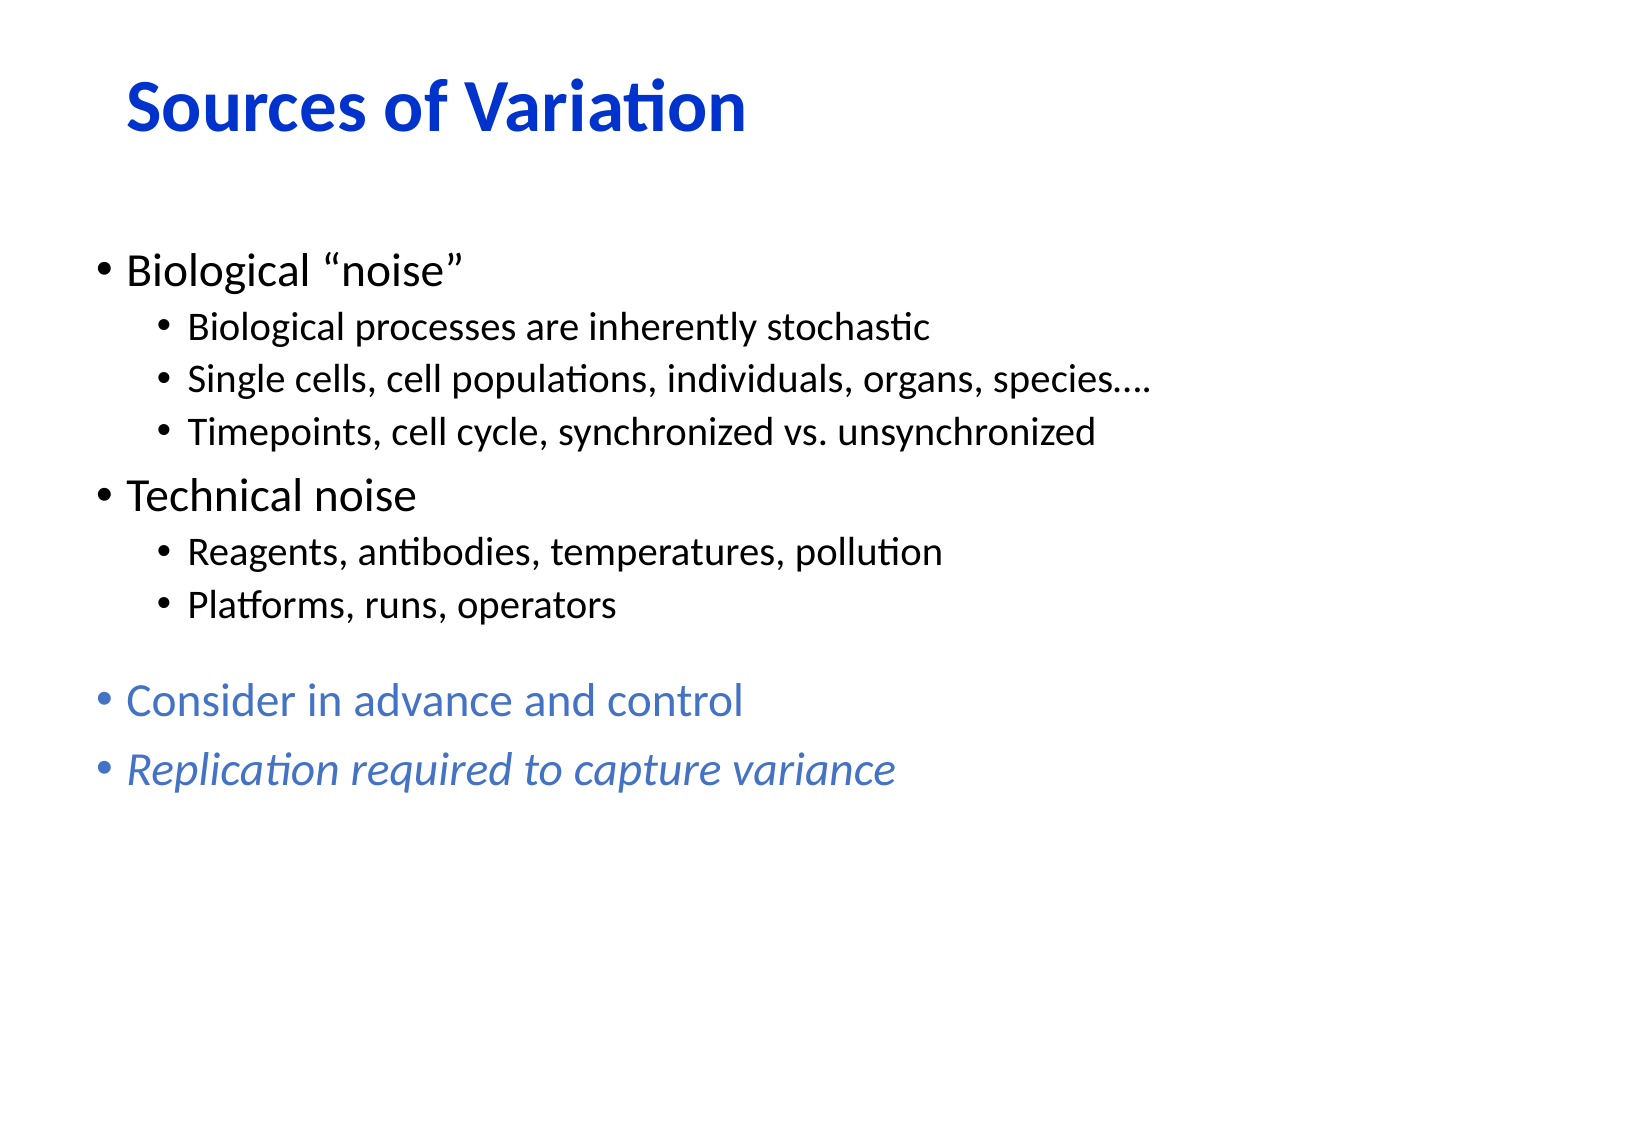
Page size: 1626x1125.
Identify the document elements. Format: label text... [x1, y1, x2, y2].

text_box Sources of Variation [111, 59, 1514, 238]
text_box Biological “noise” Biological processes are inherently stochastic Single cells, cell populations, individuals, organs, species…. Timepoints, cell cycle, synchronized vs. unsynchronized Technical noise Reagents, antibodies, temperatures, pollution Platforms, runs, operators Consider in advance and control Replication required to capture variance [81, 238, 1544, 1101]
